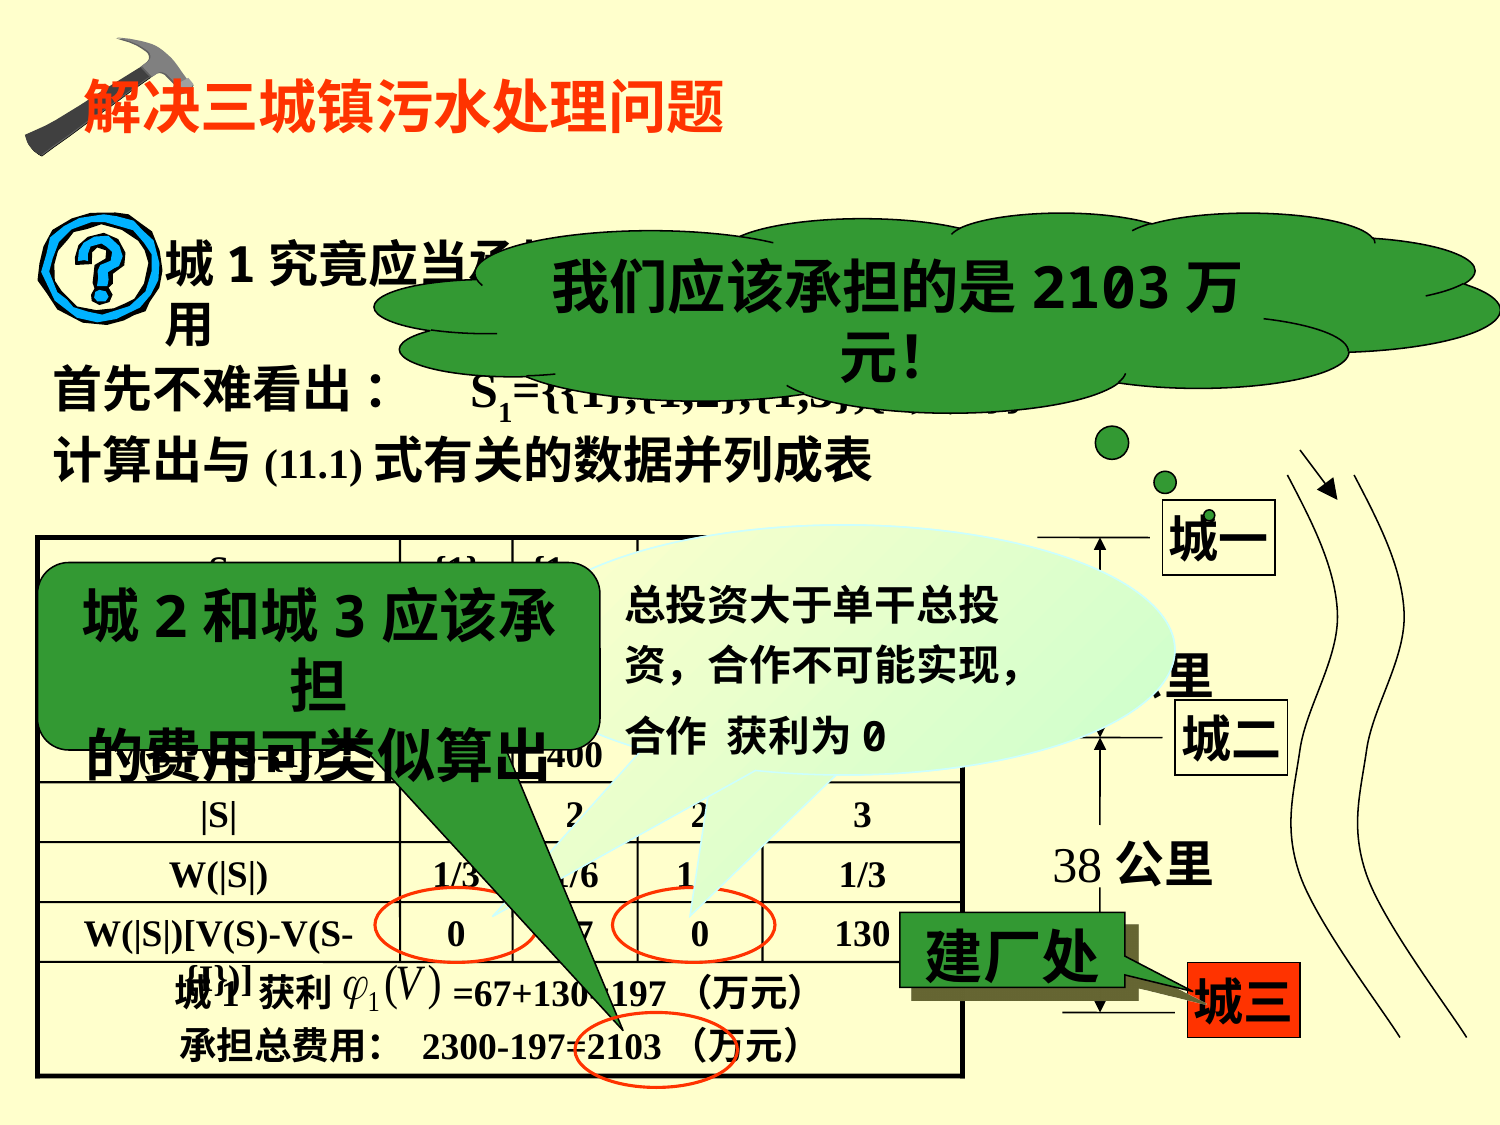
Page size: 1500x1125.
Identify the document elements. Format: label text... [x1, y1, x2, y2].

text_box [899, 449, 1467, 1038]
text_box 我们应该承担的是2103万元！ [399, 213, 1500, 414]
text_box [0, 37, 1463, 157]
text_box 我们应该承担的是2103万元！ [1095, 426, 1129, 448]
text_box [512, 524, 1176, 776]
text_box 首先不难看出 ： S1={{1},{1,2},{1,3},{1,2,3}} 计算出与(11.1)式有关的数据并列成表 [37, 350, 1500, 496]
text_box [37, 212, 776, 326]
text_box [37, 537, 963, 1077]
